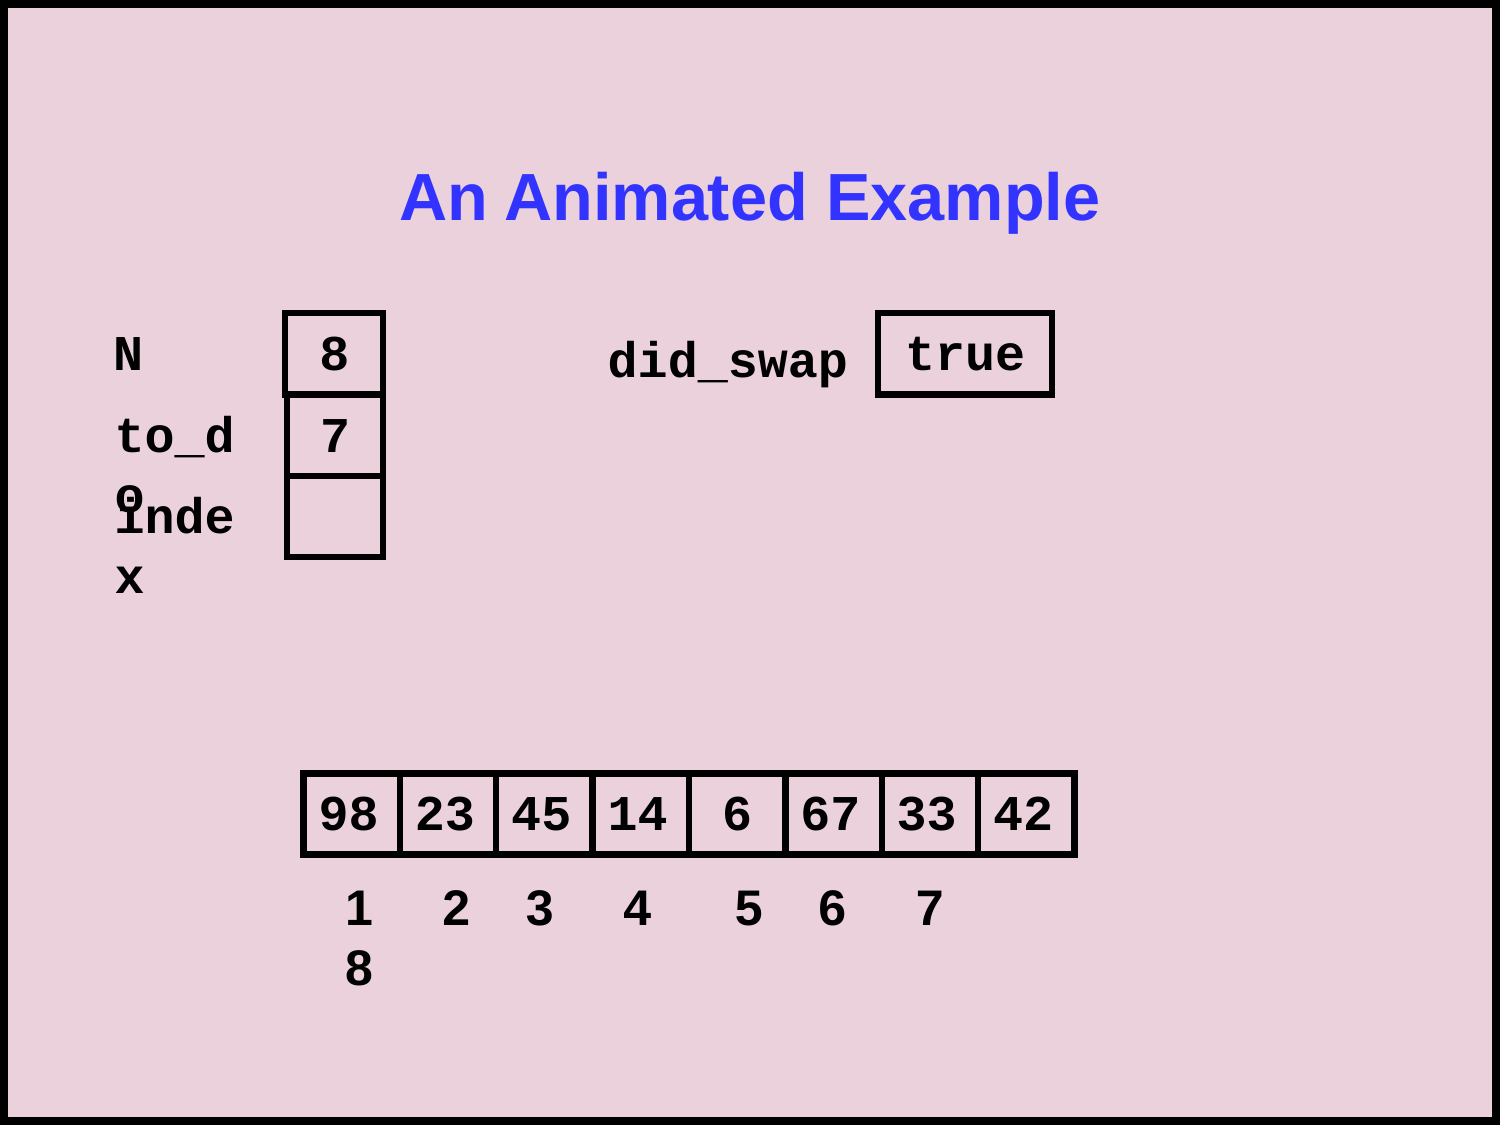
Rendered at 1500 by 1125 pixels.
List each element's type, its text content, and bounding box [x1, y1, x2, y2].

text_box 23 [400, 773, 497, 855]
text_box index [99, 475, 280, 551]
text_box 42 [978, 773, 1075, 855]
text_box 1 2 3 4 5 6 7 8 [329, 868, 1053, 944]
text_box [286, 475, 384, 557]
text_box true [877, 313, 1053, 395]
text_box N [98, 313, 279, 389]
text_box 6 [688, 773, 786, 855]
text_box to_do [99, 394, 280, 470]
text_box 33 [881, 773, 978, 855]
text_box did_swap [592, 319, 877, 395]
text_box 45 [497, 773, 592, 855]
text_box 14 [592, 773, 688, 855]
text_box 67 [786, 773, 881, 855]
text_box 7 [286, 395, 384, 475]
title An Animated Example [112, 99, 1388, 288]
text_box 8 [285, 313, 384, 395]
text_box 98 [303, 773, 400, 855]
